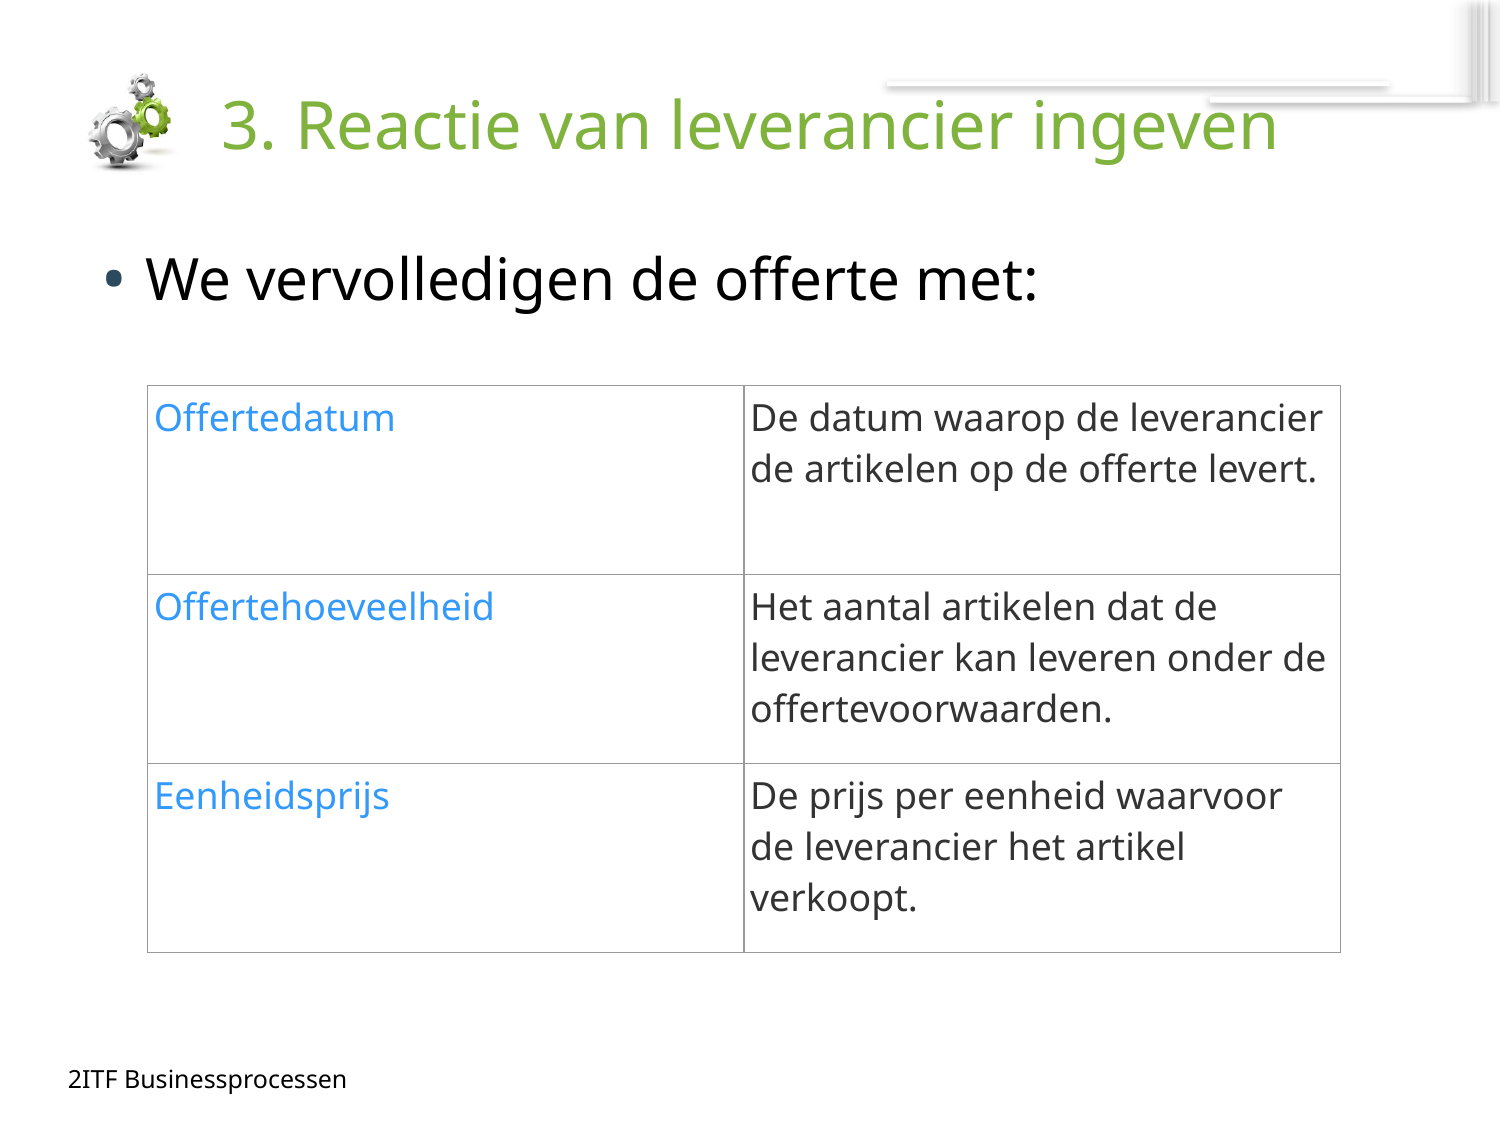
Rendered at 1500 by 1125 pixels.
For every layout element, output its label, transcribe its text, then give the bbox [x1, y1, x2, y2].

table_cell Eenheidsprijs [148, 764, 743, 952]
table_cell Offertehoeveelheid [148, 575, 743, 763]
title 3. Reactie van leverancier ingeven [206, 35, 1418, 211]
picture [78, 69, 186, 176]
table_header Offertedatum [148, 386, 743, 574]
list We vervolledigen de offerte met: [70, 234, 1421, 1055]
table_header De datum waarop de leverancier de artikelen op de offerte levert. [745, 386, 1340, 574]
table_cell De prijs per eenheid waarvoor de leverancier het artikel verkoopt. [745, 764, 1340, 952]
table_cell Het aantal artikelen dat de leverancier kan leveren onder de offertevoorwaarden. [745, 575, 1340, 763]
